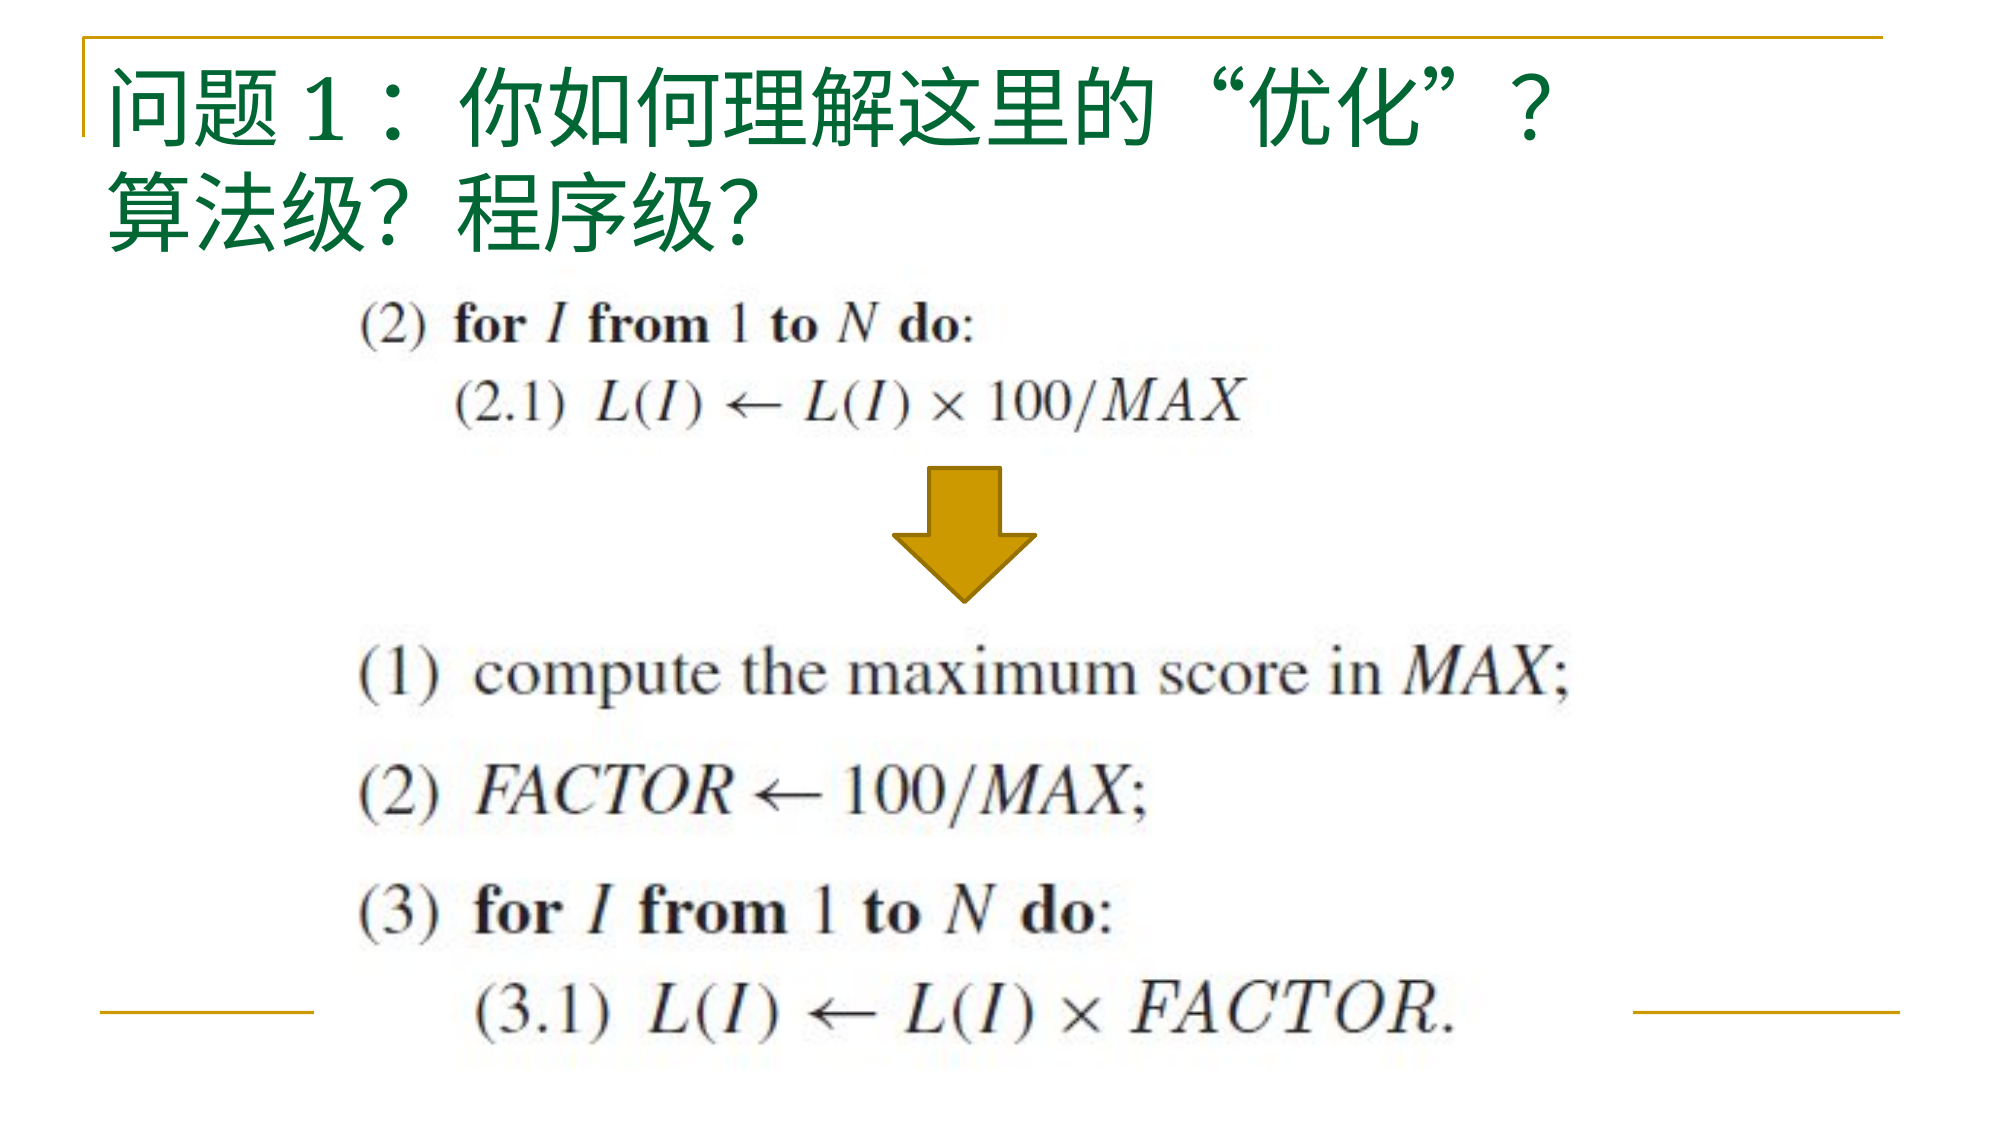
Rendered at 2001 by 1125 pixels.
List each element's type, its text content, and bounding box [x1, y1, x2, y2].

picture [324, 266, 1300, 478]
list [314, 601, 1633, 1083]
title 问题1：你如何理解这里的“优化”？算法级？程序级？ [90, 45, 1675, 268]
text_box [891, 486, 1038, 600]
